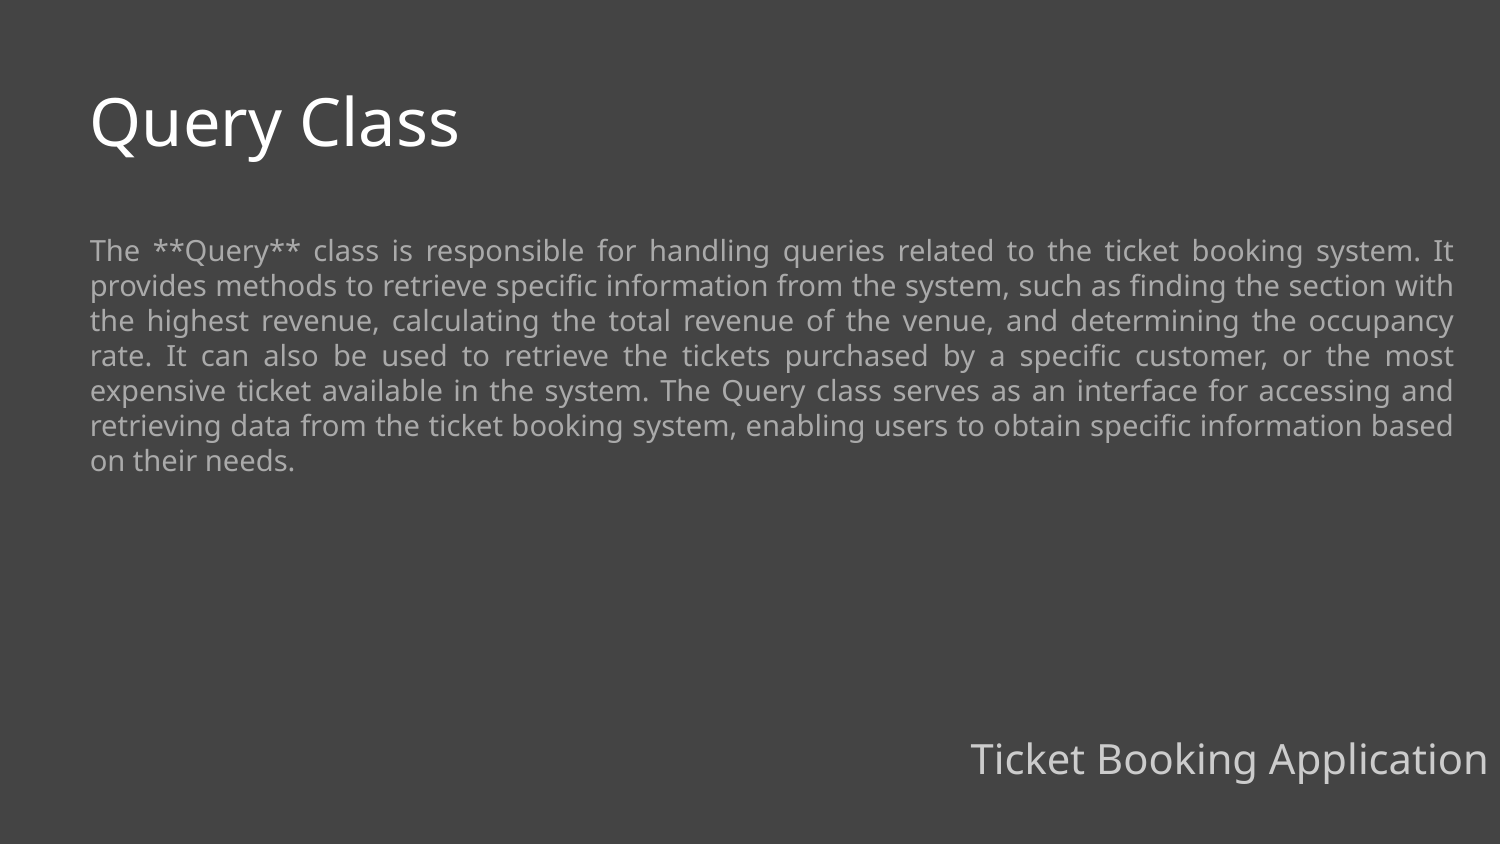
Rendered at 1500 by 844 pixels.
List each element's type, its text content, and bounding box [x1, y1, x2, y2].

text_box Ticket Booking Application [929, 719, 1500, 795]
text_box The **Query** class is responsible for handling queries related to the ticket booking system. It provides methods to retrieve specific information from the system, such as finding the section with the highest revenue, calculating the total revenue of the venue, and determining the occupancy rate. It can also be used to retrieve the tickets purchased by a specific customer, or the most expensive ticket available in the system. The Query class serves as an interface for accessing and retrieving data from the ticket booking system, enabling users to obtain specific information based on their needs. [74, 224, 1470, 765]
text_box Query Class [74, 44, 1425, 195]
